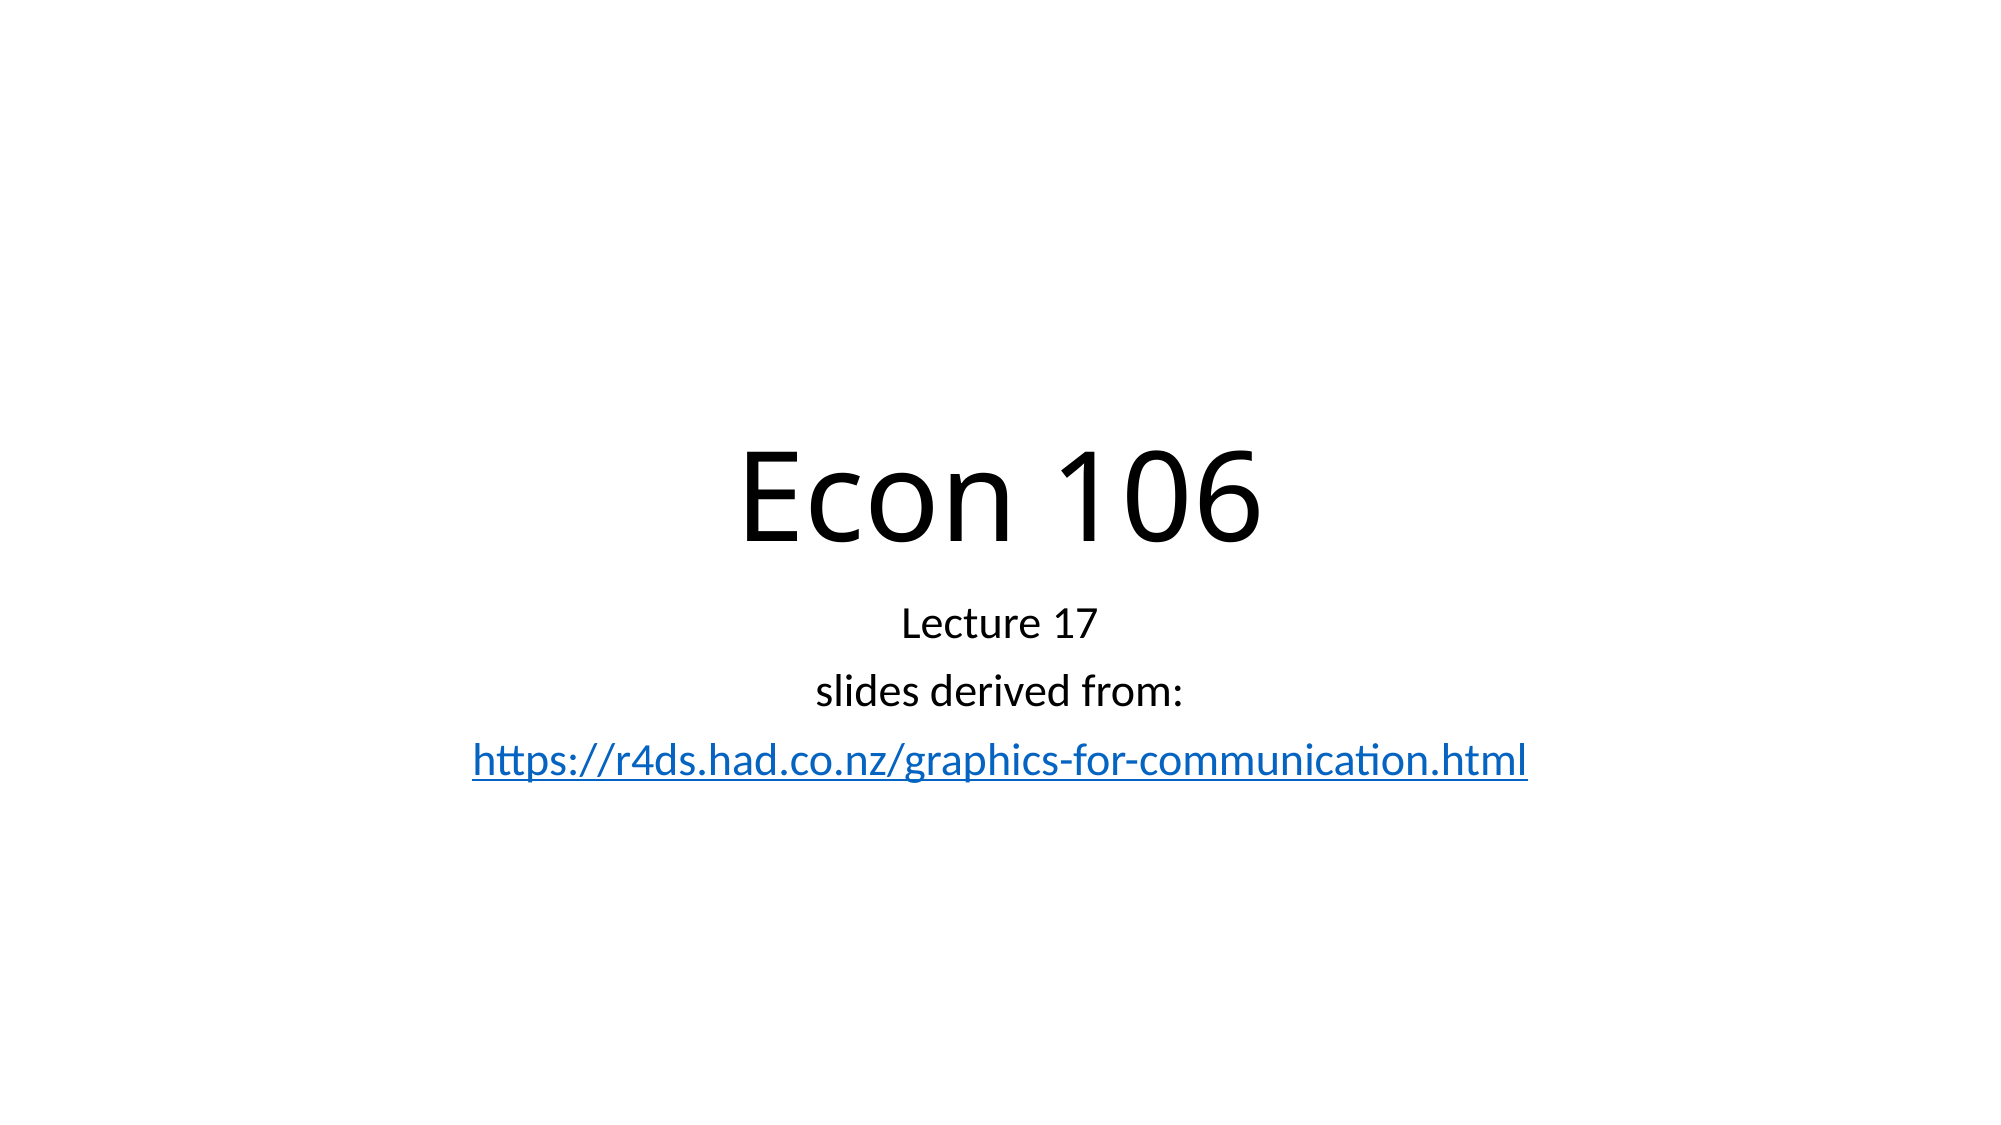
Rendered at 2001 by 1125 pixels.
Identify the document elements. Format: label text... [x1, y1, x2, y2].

subtitle Lecture 17 slides derived from: https://r4ds.had.co.nz/graphics-for-communication.html [249, 590, 1750, 863]
title Econ 106 [249, 184, 1750, 576]
